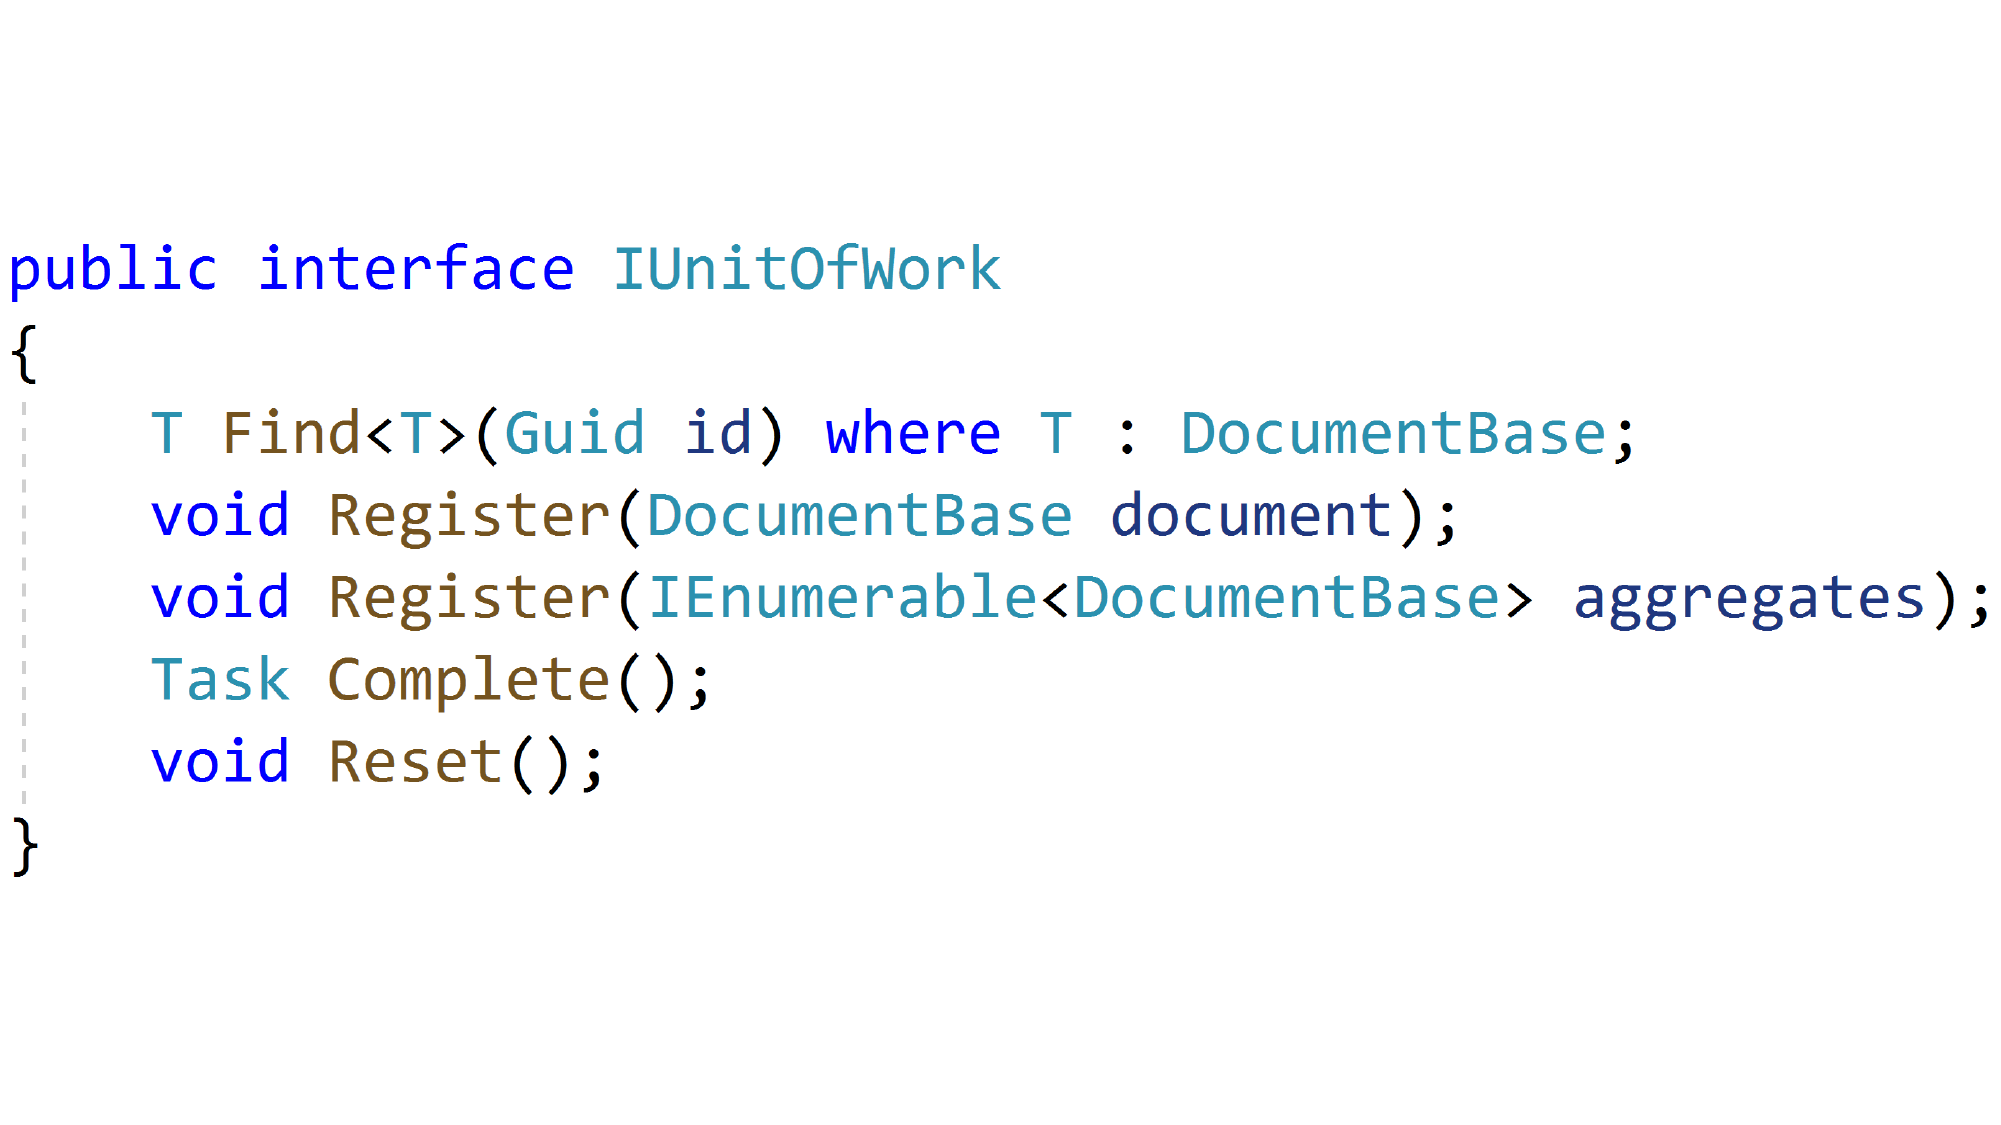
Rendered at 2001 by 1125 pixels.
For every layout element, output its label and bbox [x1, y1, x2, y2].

picture [0, 235, 2000, 890]
